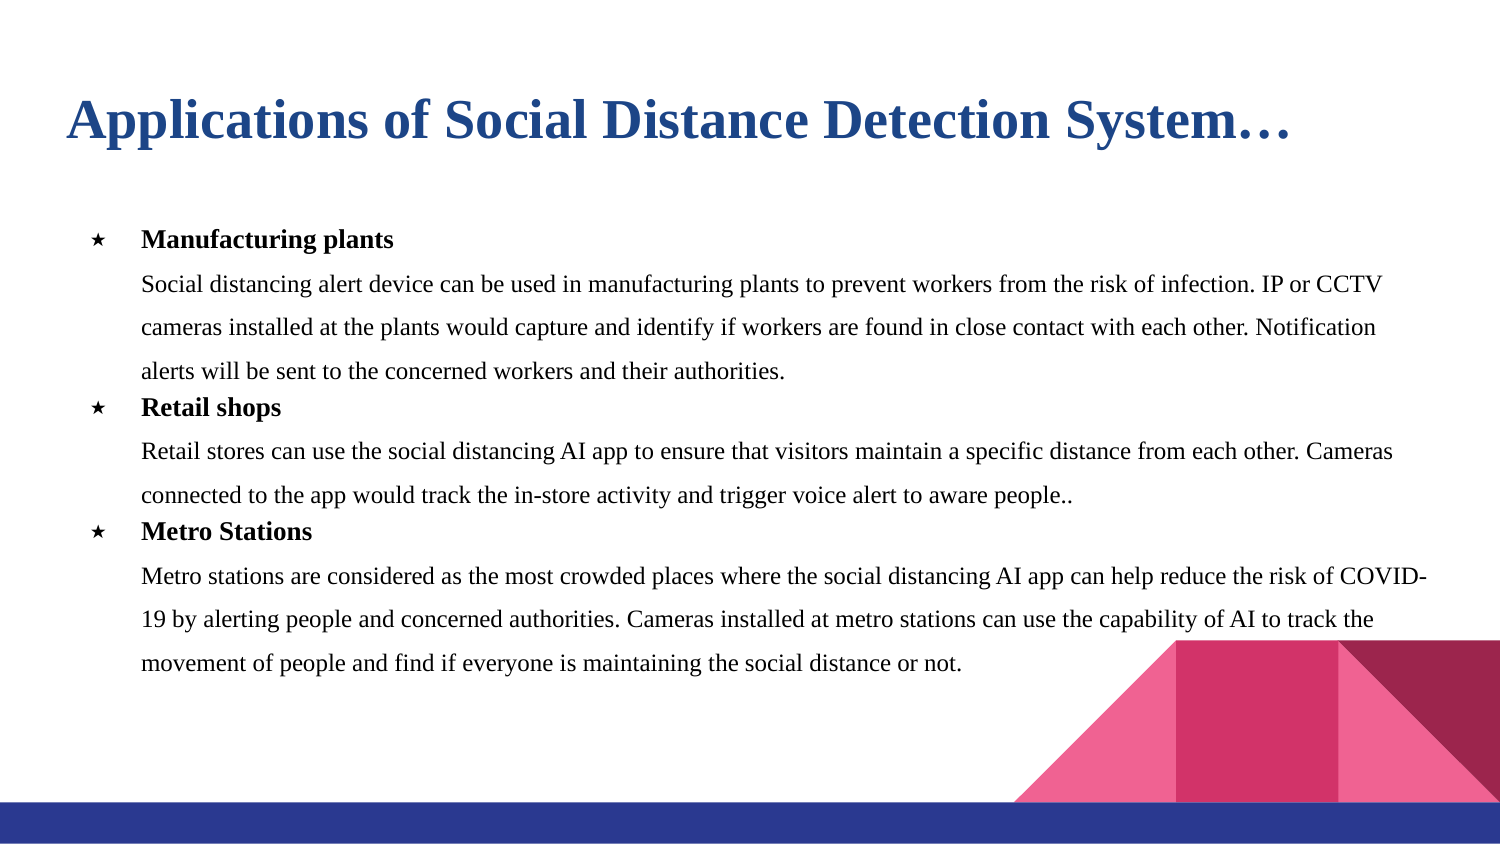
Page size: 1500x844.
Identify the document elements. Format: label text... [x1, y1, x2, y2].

list Manufacturing plants Social distancing alert device can be used in manufacturing plants to prevent workers from the risk of infection. IP or CCTV cameras installed at the plants would capture and identify if workers are found in close contact with each other. Notification alerts will be sent to the concerned workers and their authorities. Retail shops Retail stores can use the social distancing AI app to ensure that visitors maintain a specific distance from each other. Cameras connected to the app would track the in-store activity and trigger voice alert to aware people.. Metro Stations Metro stations are considered as the most crowded places where the social distancing AI app can help reduce the risk of COVID-19 by alerting people and concerned authorities. Cameras installed at metro stations can use the capability of AI to track the movement of people and find if everyone is maintaining the social distance or not. [51, 201, 1449, 750]
title Applications of Social Distance Detection System… [51, 67, 1449, 167]
